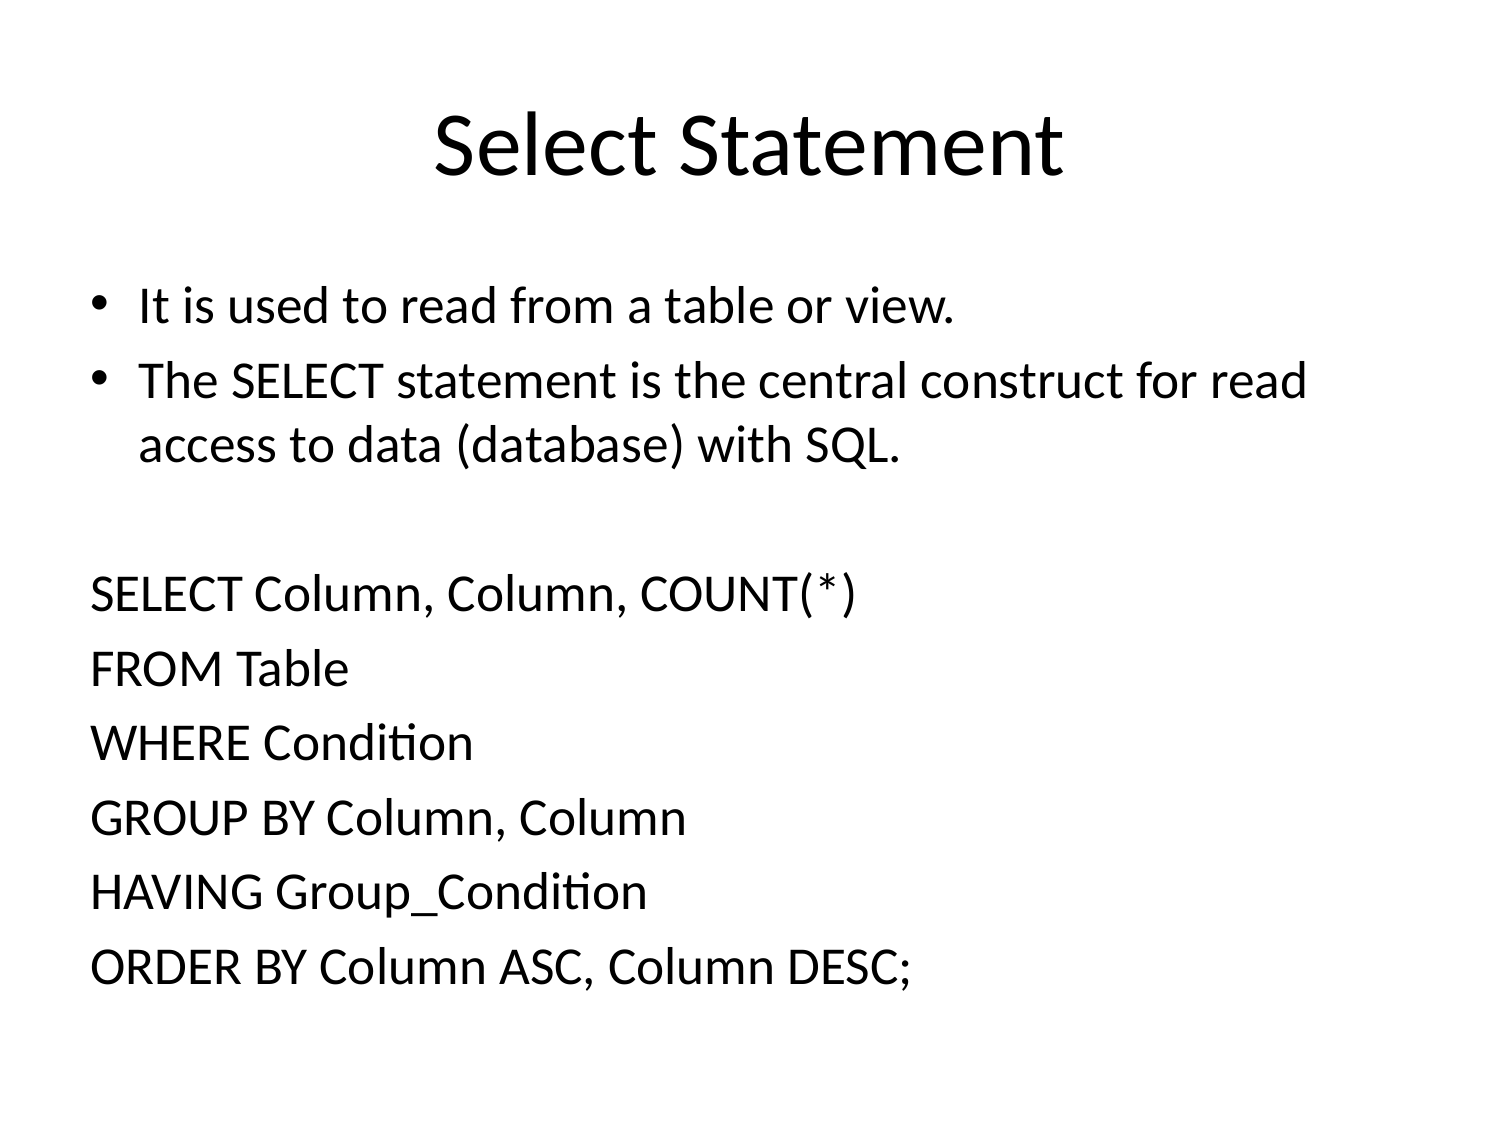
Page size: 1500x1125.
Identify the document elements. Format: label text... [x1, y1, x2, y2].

title Select Statement [75, 45, 1425, 233]
list It is used to read from a table or view. The SELECT statement is the central construct for read access to data (database) with SQL. SELECT Column, Column, COUNT(*) FROM Table WHERE Condition GROUP BY Column, Column HAVING Group_Condition ORDER BY Column ASC, Column DESC; [75, 262, 1425, 1005]
